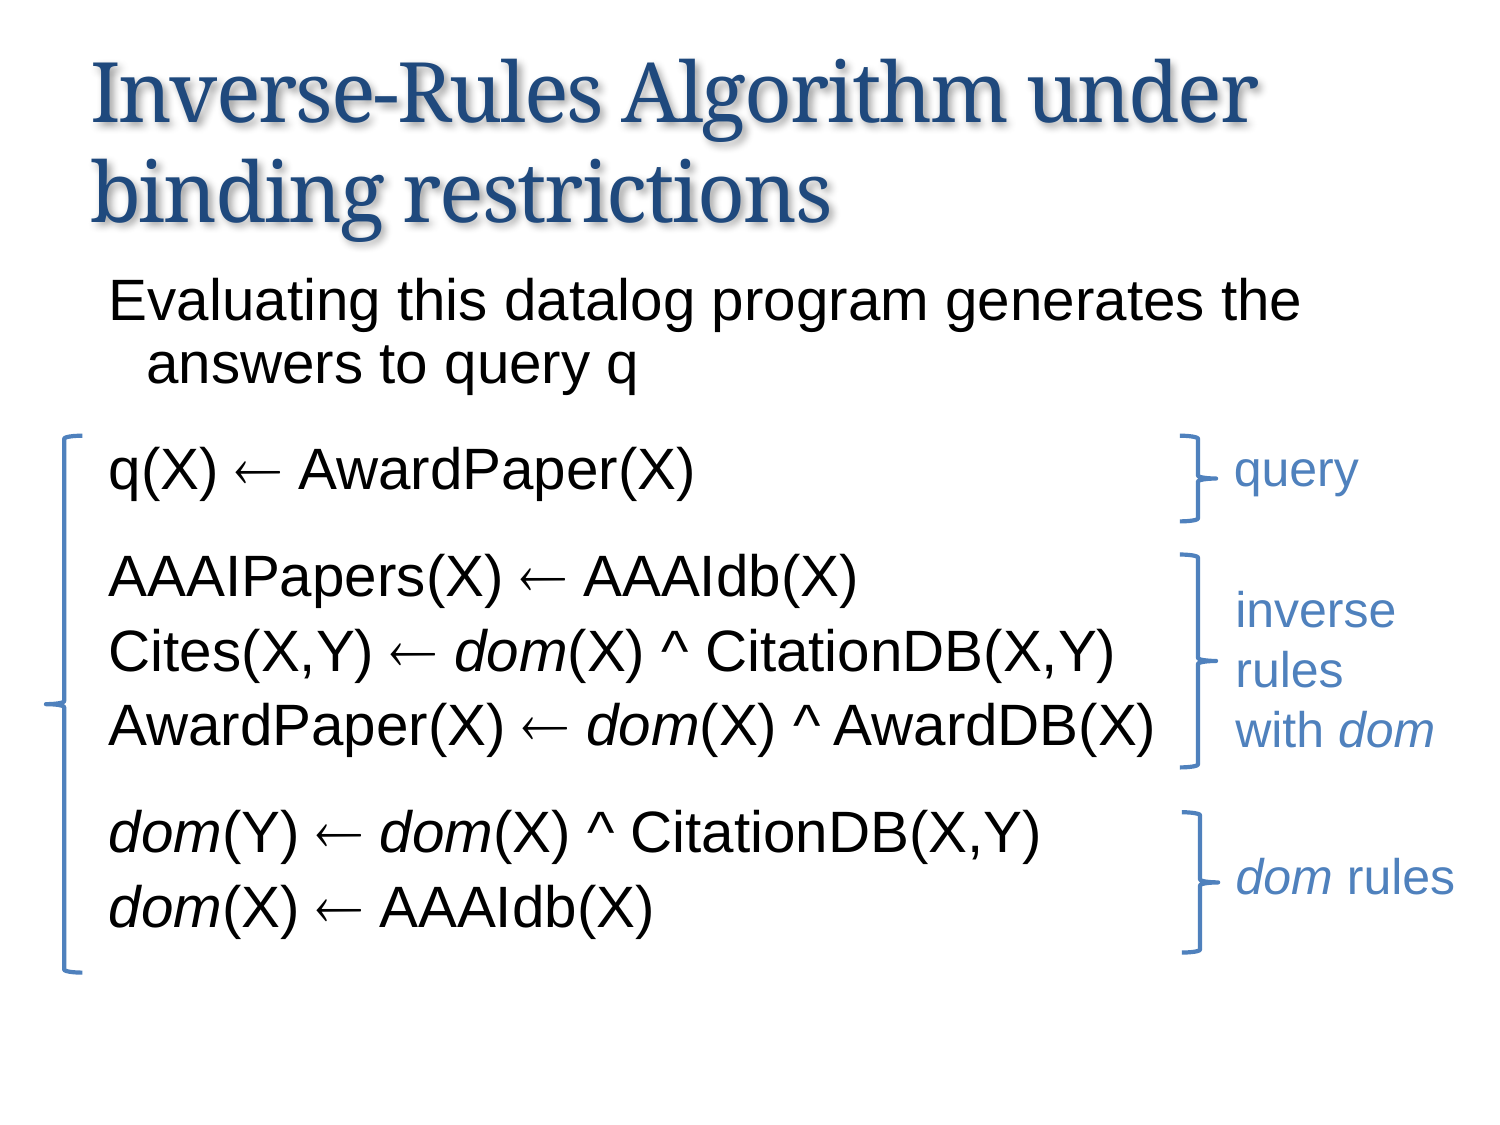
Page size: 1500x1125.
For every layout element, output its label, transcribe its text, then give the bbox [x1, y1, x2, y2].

text_box [1179, 433, 1219, 524]
text_box [1181, 810, 1221, 955]
list Evaluating this datalog program generates the answers to query q q(X)  AwardPaper(X) AAAIPapers(X)  AAAIdb(X) Cites(X,Y)  dom(X) ^ CitationDB(X,Y) AwardPaper(X)  dom(X) ^ AwardDB(X) dom(Y)  dom(X) ^ CitationDB(X,Y) dom(X)  AAAIdb(X) [74, 262, 1426, 1051]
text_box query [1219, 435, 1374, 505]
text_box [1179, 552, 1219, 770]
text_box inverse rules with dom [1220, 570, 1451, 766]
text_box dom rules [1220, 844, 1471, 913]
text_box [43, 433, 83, 975]
title Inverse-Rules Algorithm under binding restrictions [75, 45, 1427, 233]
